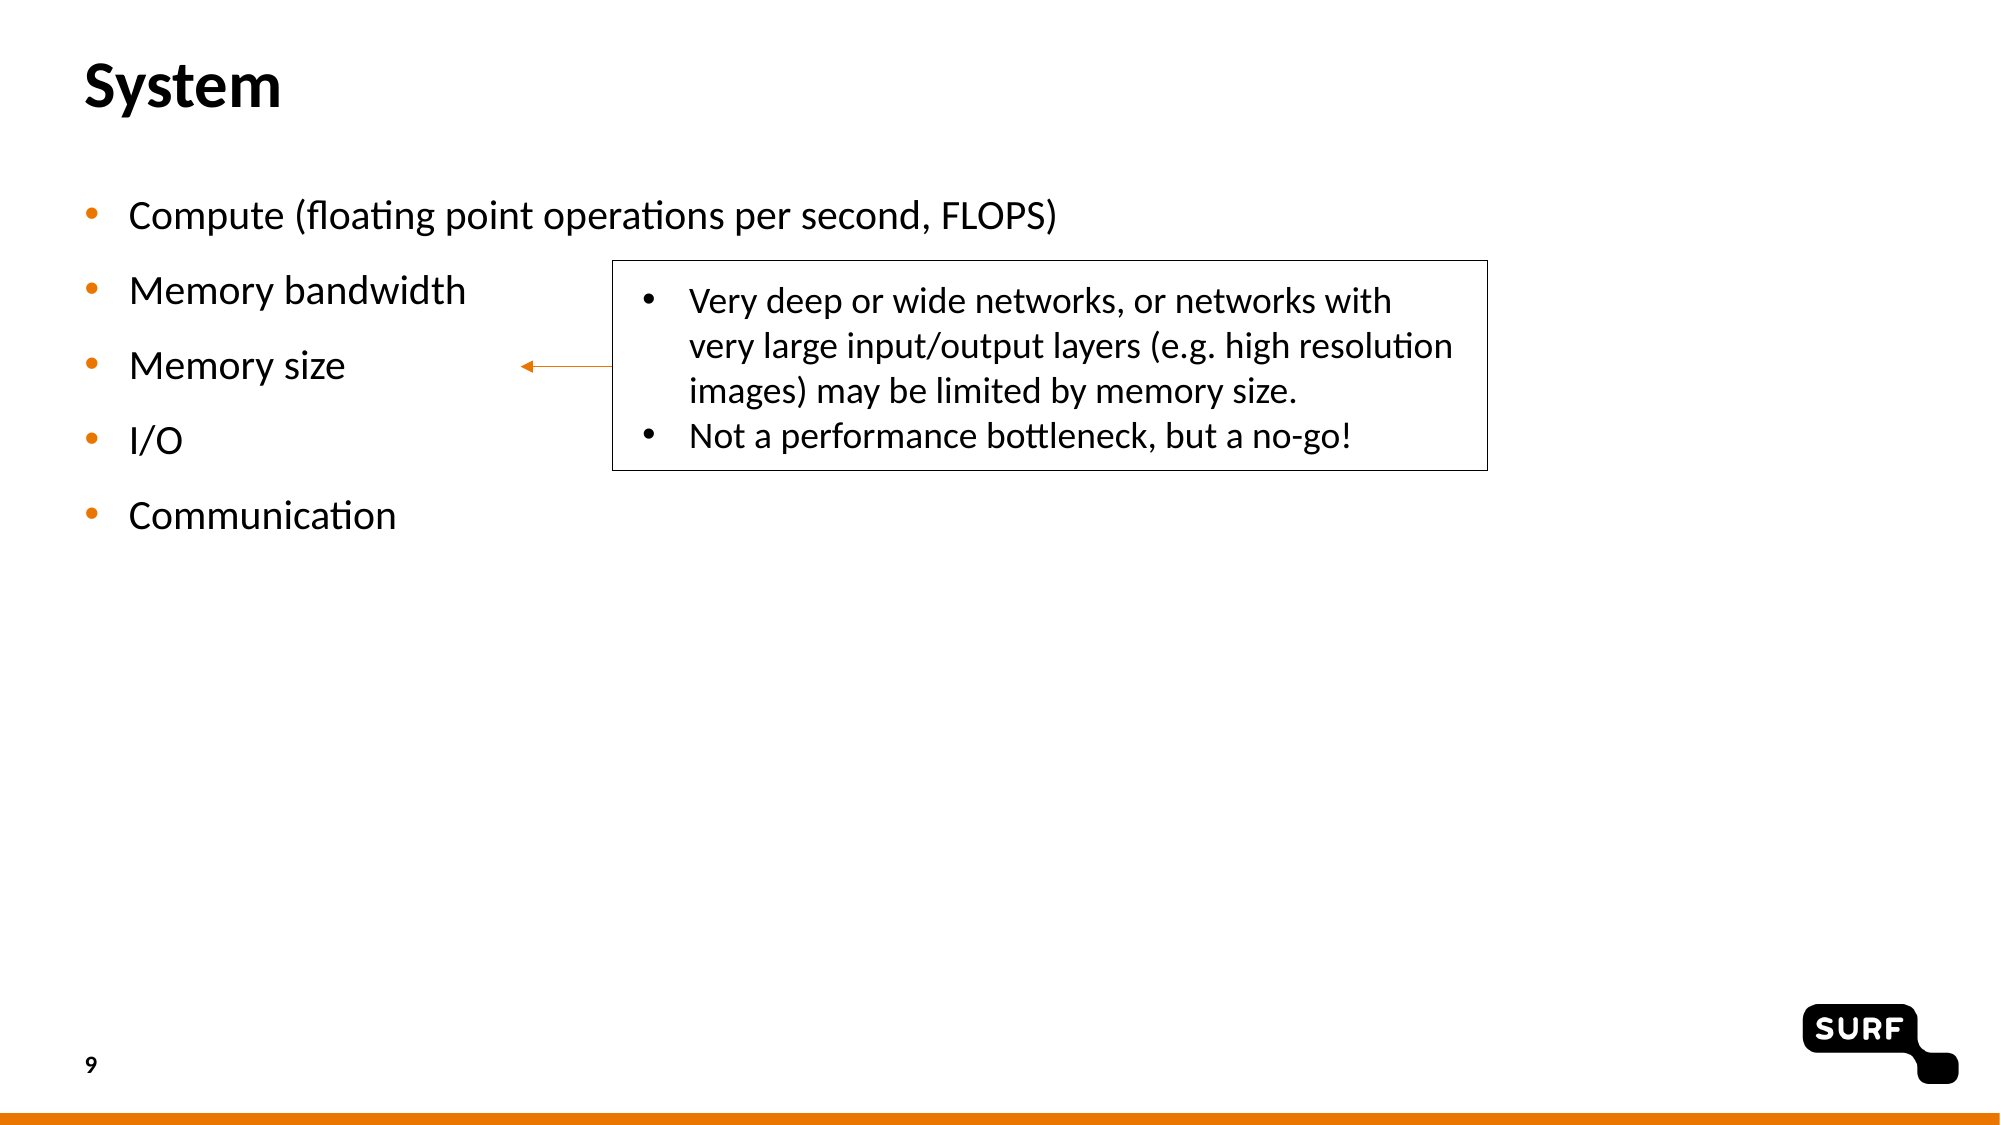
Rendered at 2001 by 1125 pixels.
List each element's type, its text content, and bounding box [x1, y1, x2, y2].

list Compute (floating point operations per second, FLOPS) Memory bandwidth Memory size I/O Communication [84, 187, 1706, 919]
text_box Very deep or wide networks, or networks with very large input/output layers (e.g. high resolution images) may be limited by memory size. Not a performance bottleneck, but a no-go! [612, 260, 1488, 471]
title System [85, 44, 1914, 144]
slide_number 9 [84, 1045, 149, 1082]
picture [1802, 1004, 1959, 1084]
